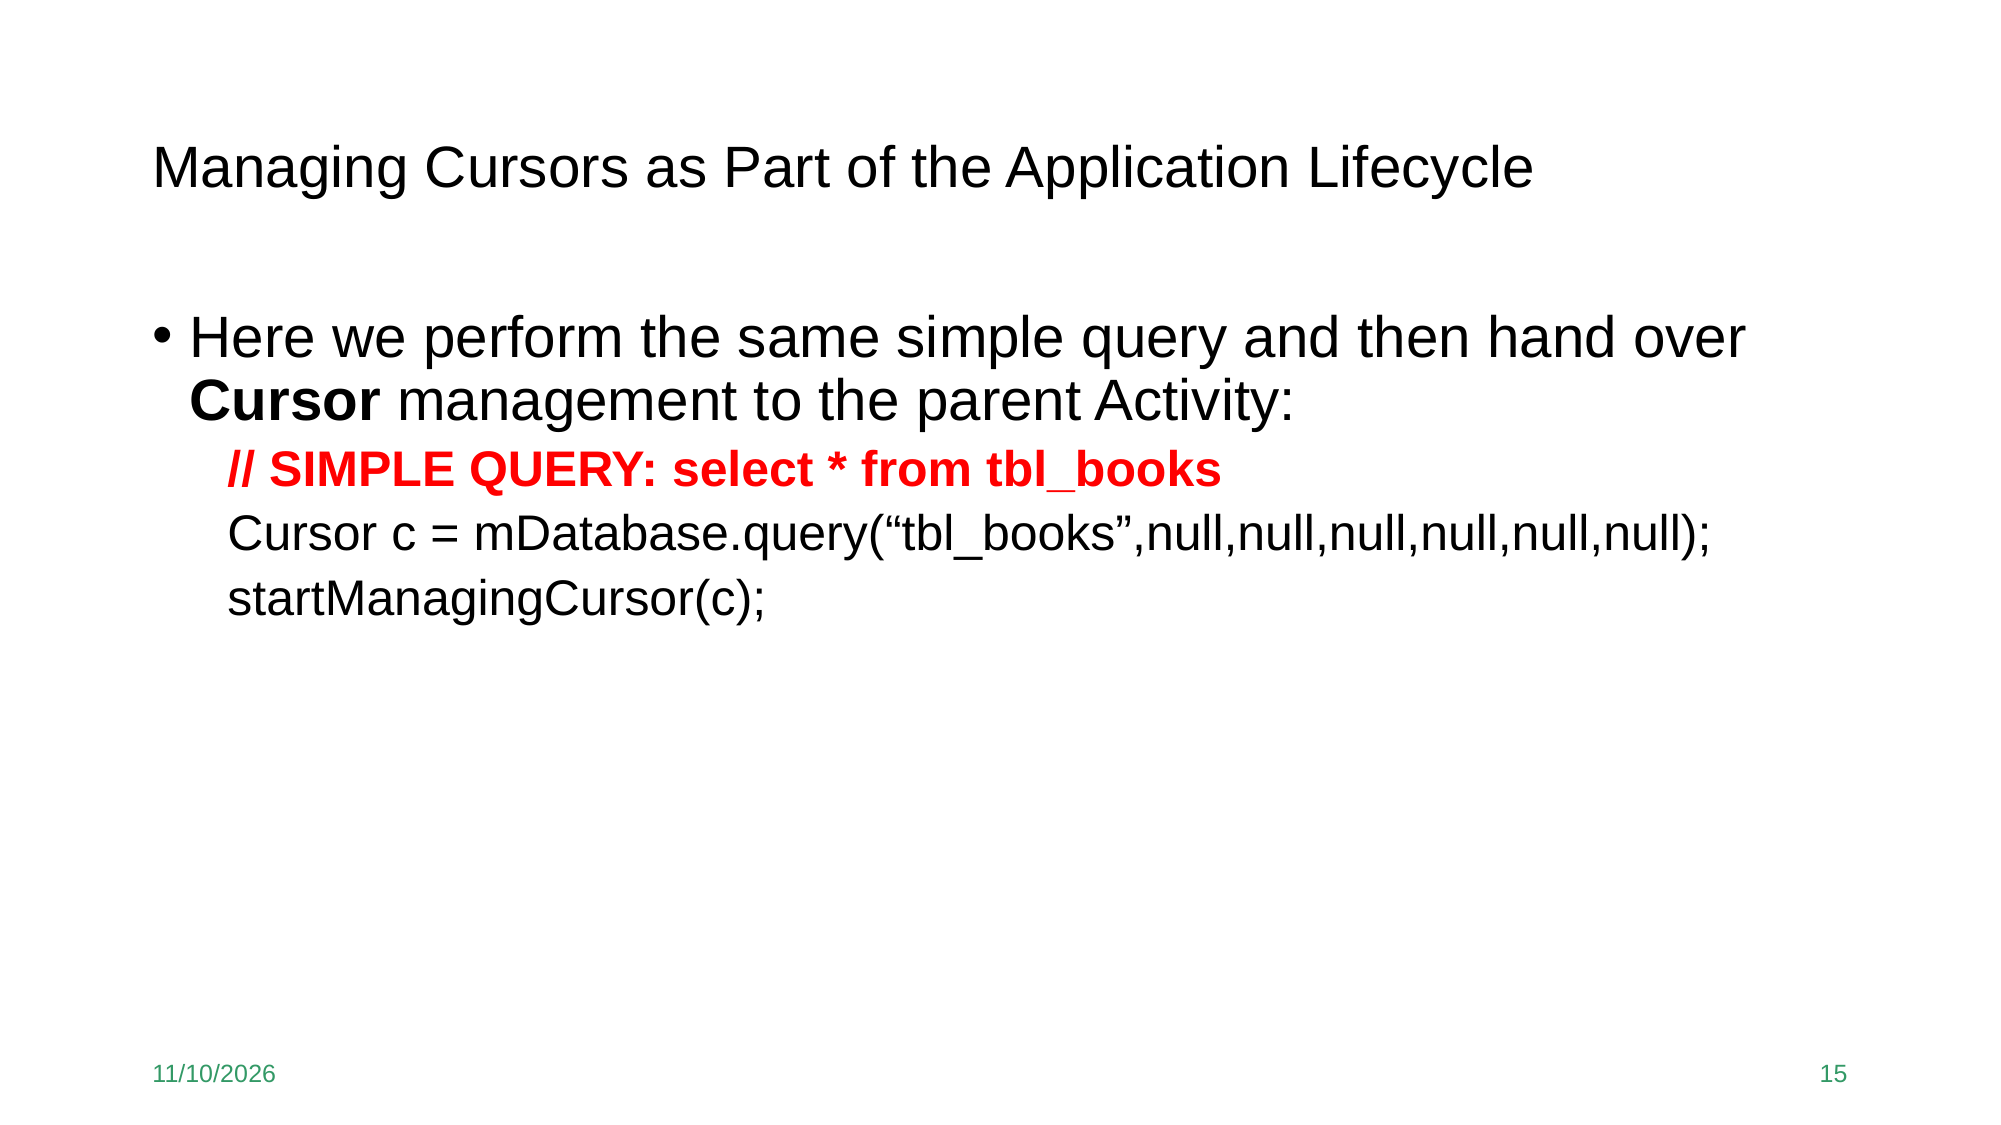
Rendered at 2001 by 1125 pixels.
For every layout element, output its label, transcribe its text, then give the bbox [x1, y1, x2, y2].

list Here we perform the same simple query and then hand over Cursor management to the parent Activity: // SIMPLE QUERY: select * from tbl_books Cursor c = mDatabase.query(“tbl_books”,null,null,null,null,null,null); startManagingCursor(c); [137, 299, 1863, 1014]
slide_number 15 [1412, 1042, 1863, 1103]
title Managing Cursors as Part of the Application Lifecycle [137, 59, 1863, 278]
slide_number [137, 1042, 588, 1103]
